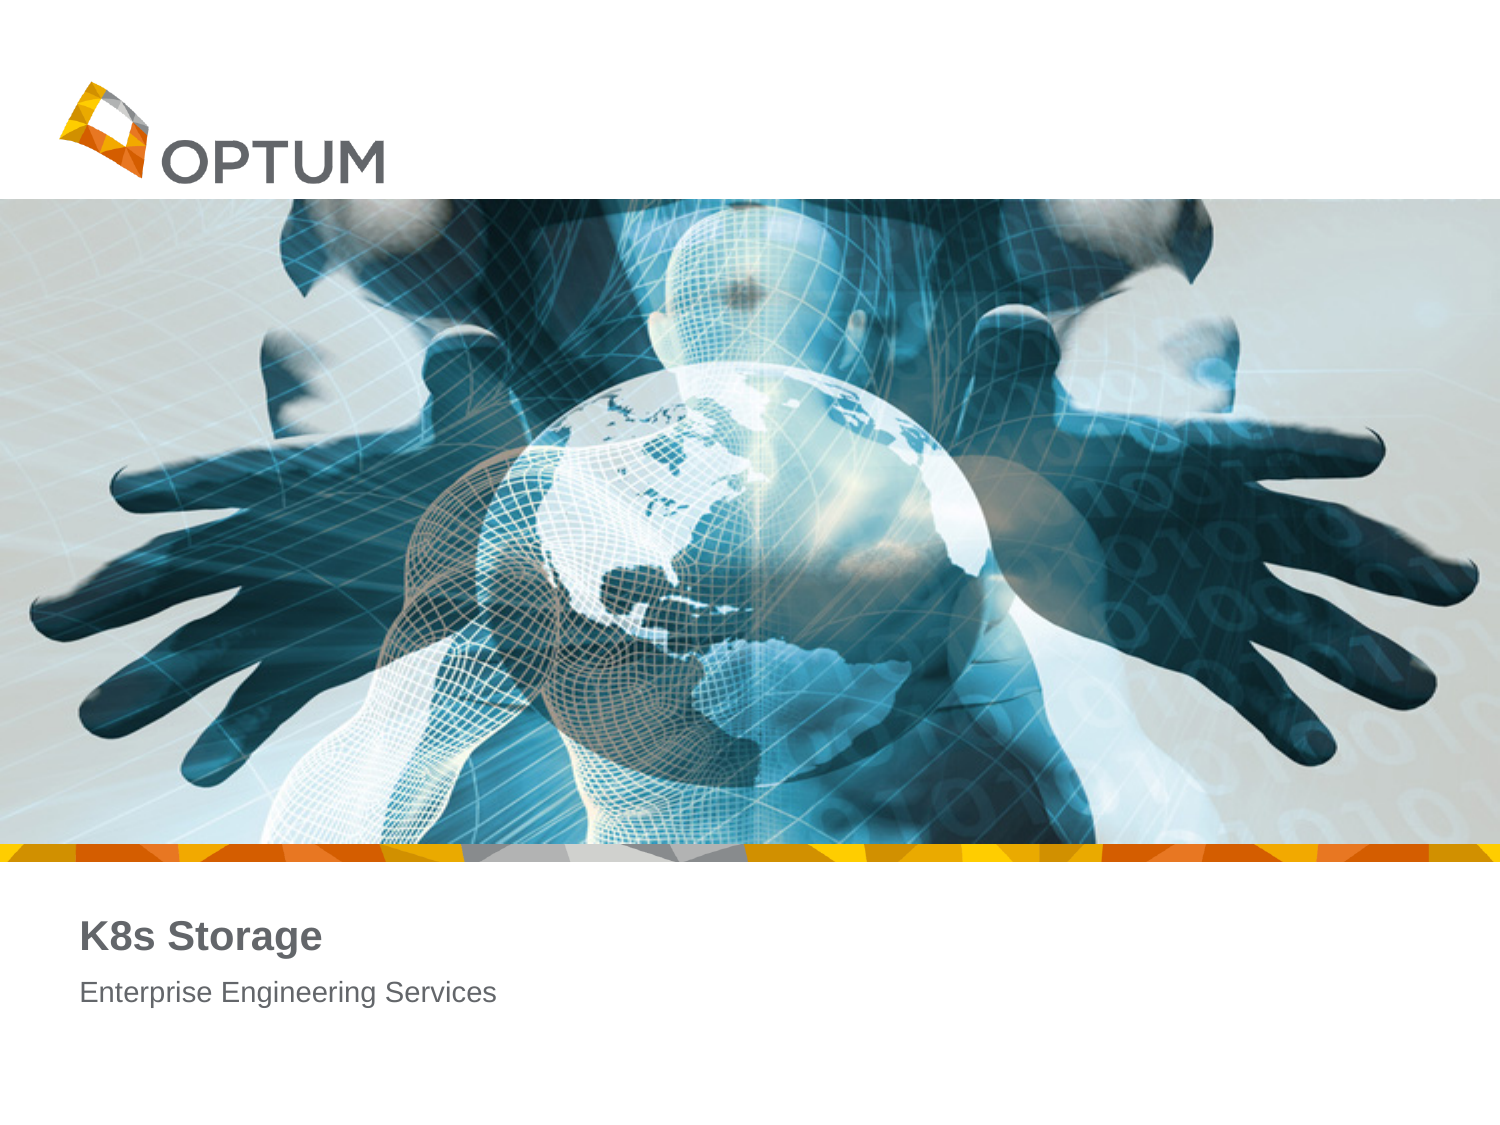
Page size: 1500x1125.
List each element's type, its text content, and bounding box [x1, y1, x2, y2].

subtitle Enterprise Engineering Services [79, 976, 1085, 1087]
title K8s Storage [79, 892, 1085, 976]
picture [0, 79, 1500, 862]
